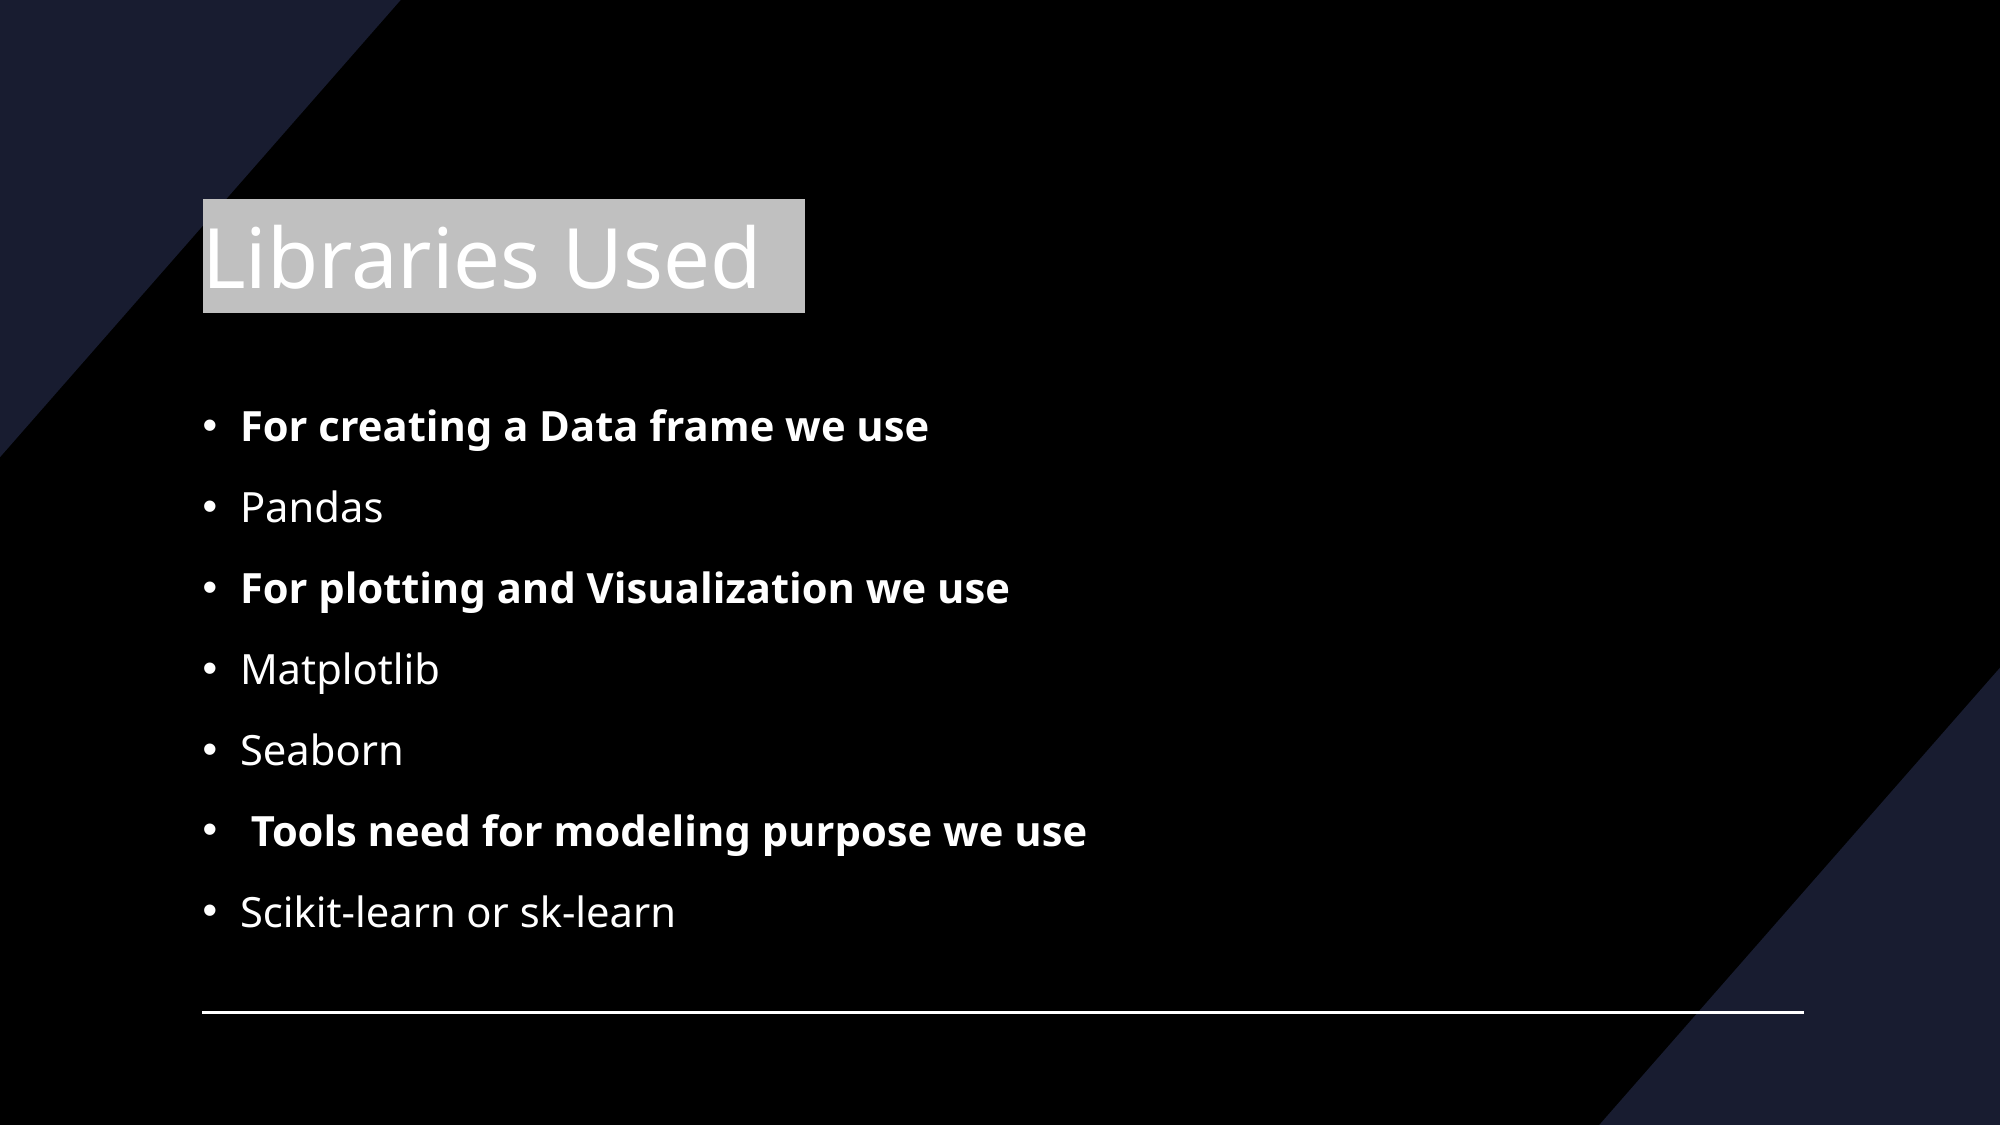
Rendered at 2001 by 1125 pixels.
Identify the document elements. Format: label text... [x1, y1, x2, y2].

title Libraries Used [187, 143, 1813, 367]
list For creating a Data frame we use Pandas For plotting and Visualization we use Matplotlib Seaborn Tools need for modeling purpose we use Scikit-learn or sk-learn [187, 382, 1813, 968]
